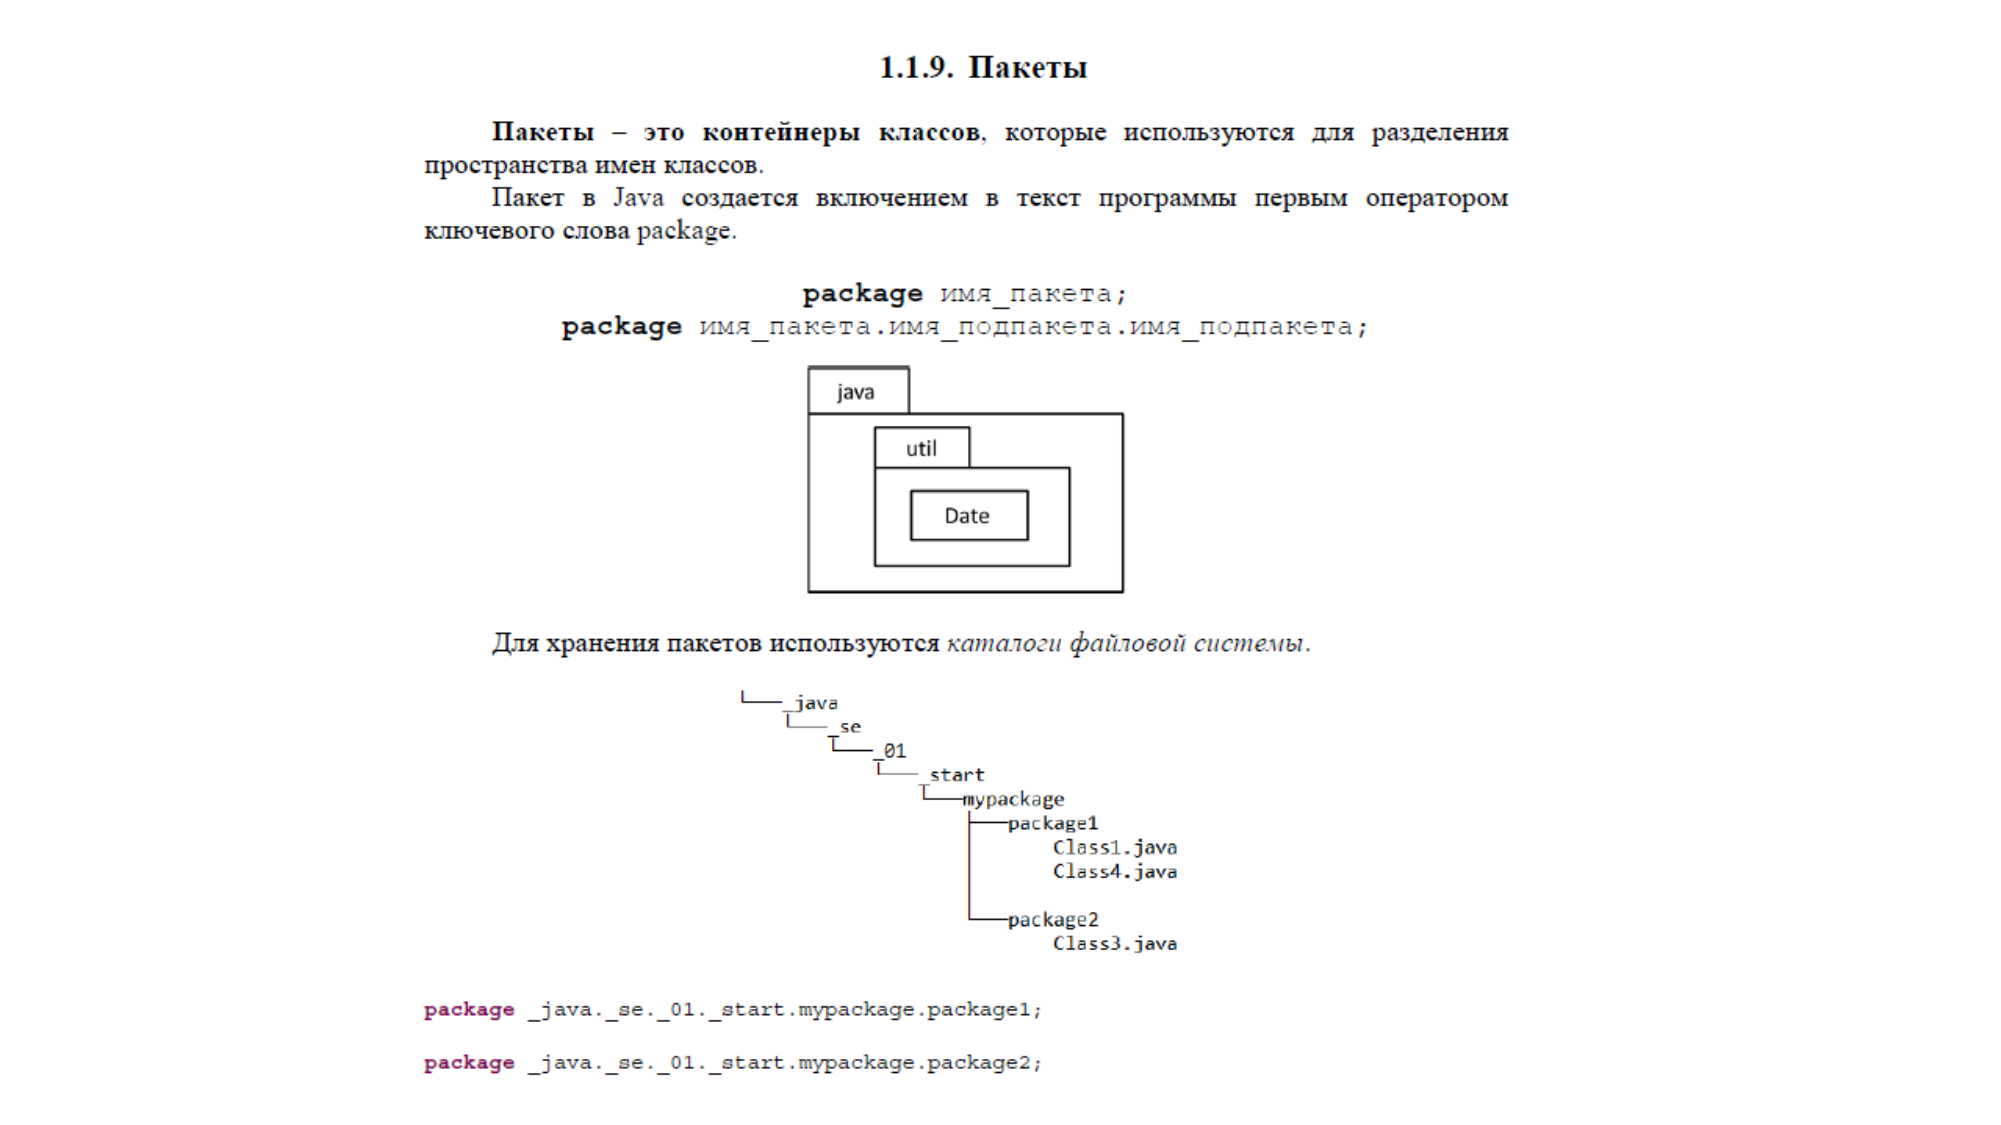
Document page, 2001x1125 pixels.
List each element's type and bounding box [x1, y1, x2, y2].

picture [335, 28, 1665, 1097]
